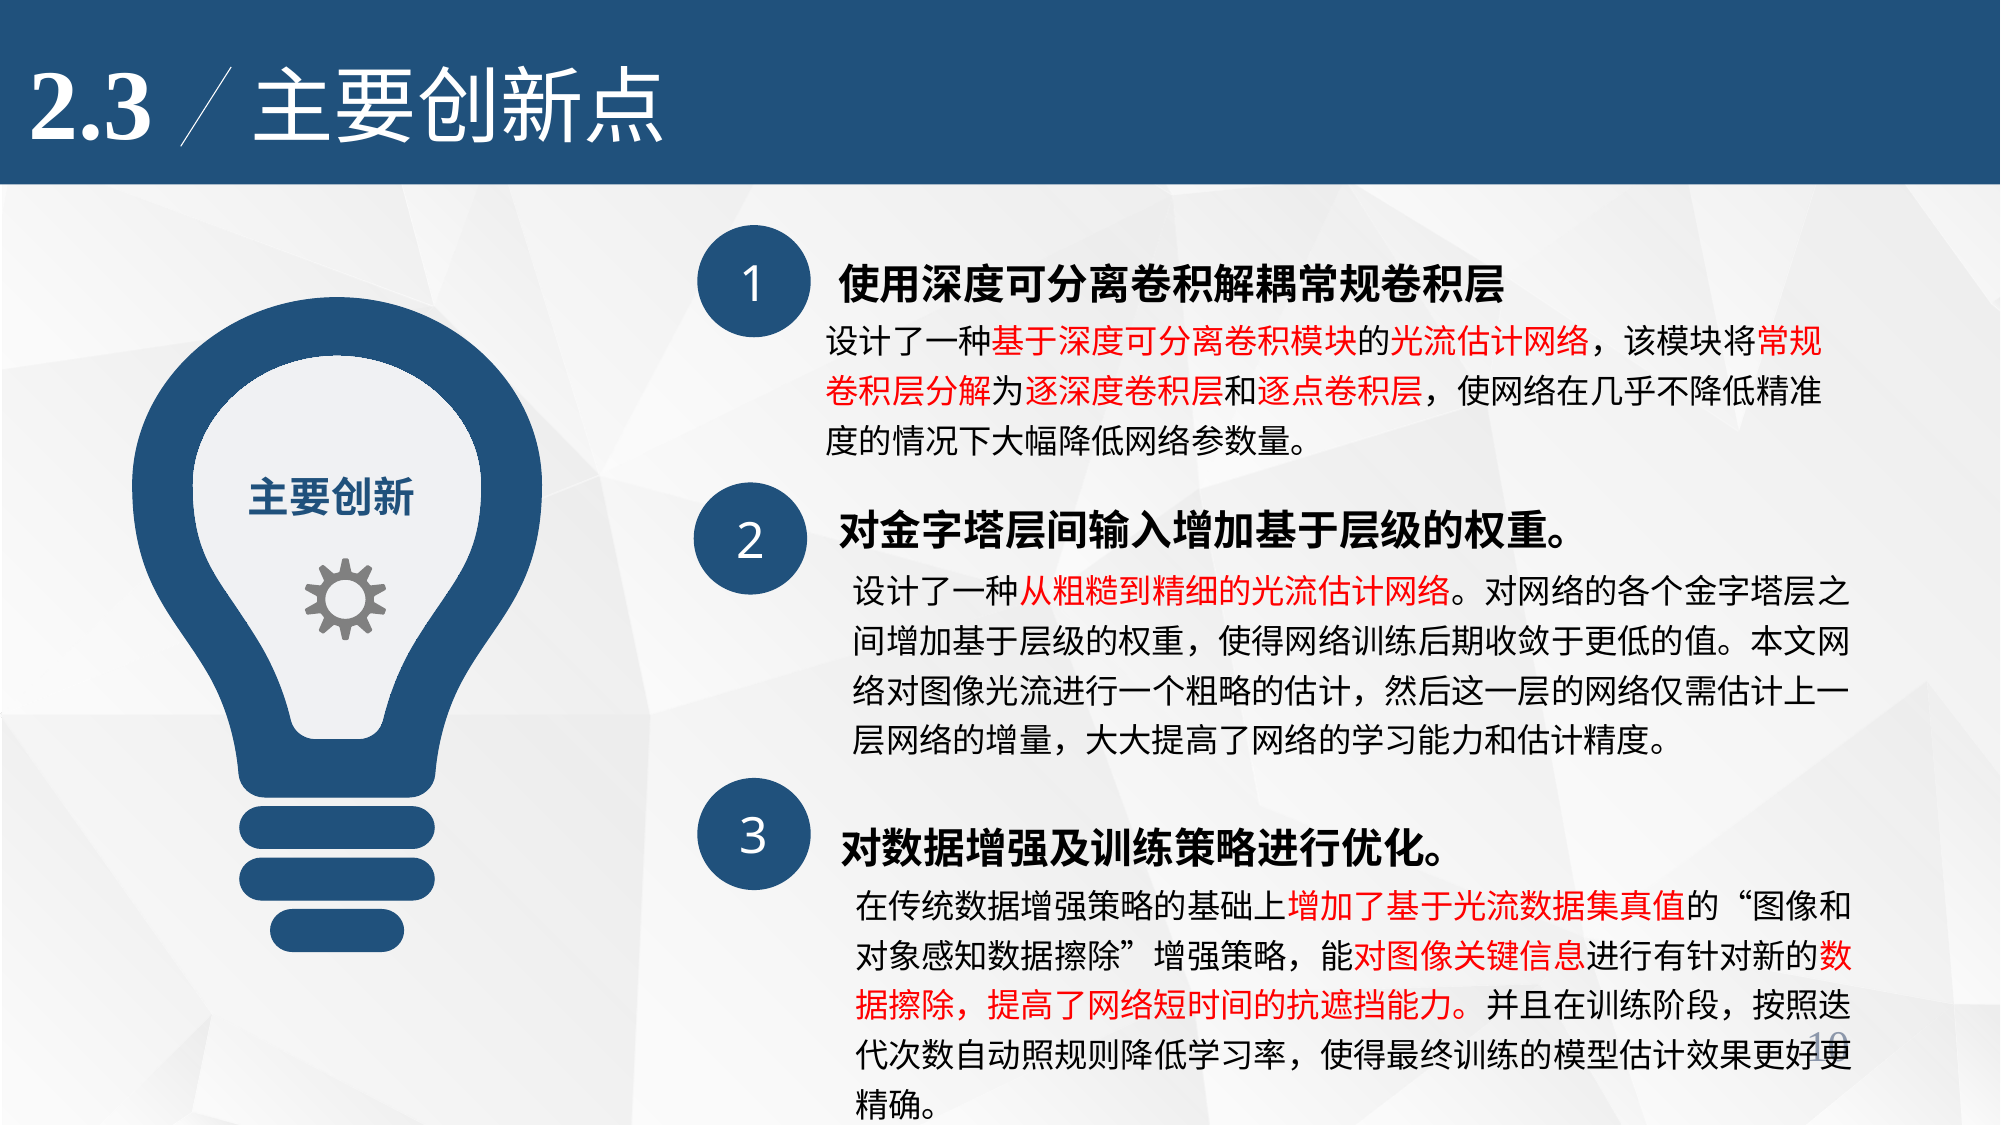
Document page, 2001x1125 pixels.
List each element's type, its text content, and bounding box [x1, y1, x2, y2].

text_box 设计了一种基于深度可分离卷积模块的光流估计网络，该模块将常规卷积层分解为逐深度卷积层和逐点卷积层，使网络在几乎不降低精准度的情况下大幅降低网络参数量。 [810, 303, 1868, 468]
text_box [132, 297, 542, 952]
text_box 对金字塔层间输入增加基于层级的权重。 [838, 478, 1680, 552]
text_box 2 [692, 481, 809, 596]
text_box 在传统数据增强策略的基础上增加了基于光流数据集真值的“图像和对象感知数据擦除”增强策略，能对图像关键信息进行有针对新的数据擦除，提高了网络短时间的抗遮挡能力。并且在训练阶段，按照迭代次数自动照规则降低学习率，使得最终训练的模型估计效果更好更精确。 [840, 867, 1892, 1125]
list 主要创新点 [235, 57, 1152, 139]
text_box 使用深度可分离卷积解耦常规卷积层 [838, 232, 1680, 303]
text_box 对数据增强及训练策略进行优化。 [840, 797, 1682, 867]
text_box 设计了一种从粗糙到精细的光流估计网络。对网络的各个金字塔层之间增加基于层级的权重，使得网络训练后期收敛于更低的值。本文网络对图像光流进行一个粗略的估计，然后这一层的网络仅需估计上一层网络的增量，大大提高了网络的学习能力和估计精度。 [838, 552, 1890, 767]
text_box 3 [696, 776, 812, 892]
picture [0, 0, 2001, 1125]
text_box 1 [696, 224, 812, 339]
list 2.3 [13, 45, 218, 212]
